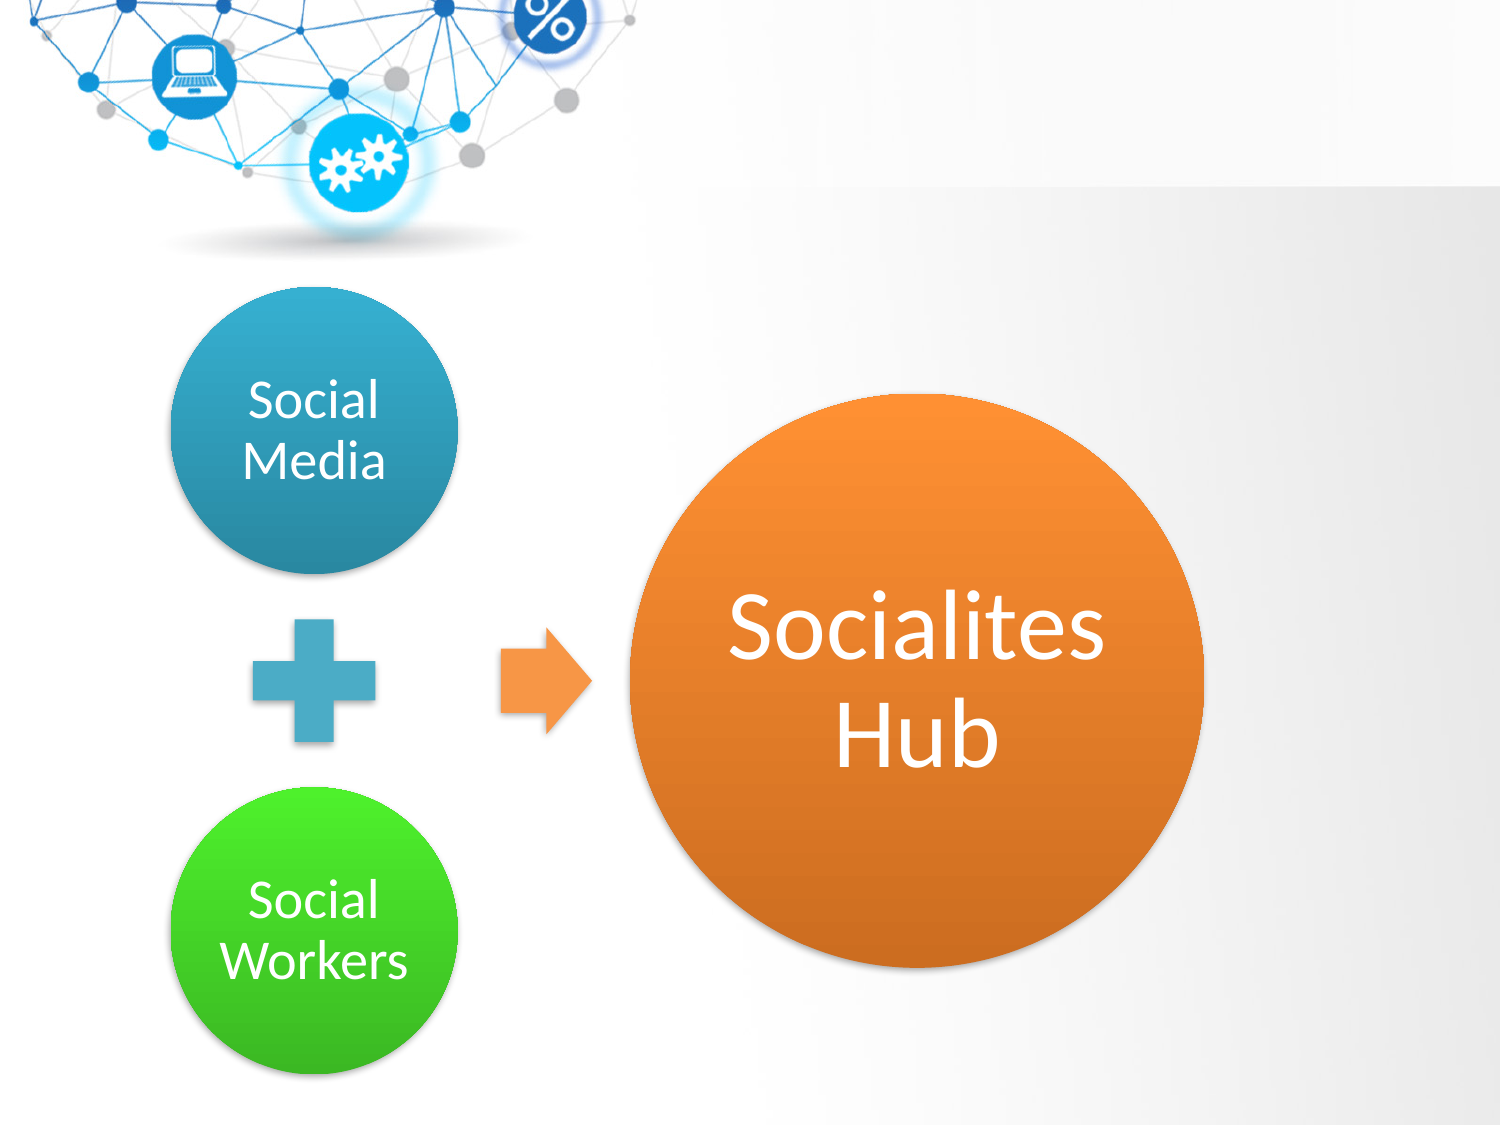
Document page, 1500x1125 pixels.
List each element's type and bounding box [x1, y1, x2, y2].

picture [0, 0, 1500, 1125]
text_box [73, 286, 1302, 1075]
